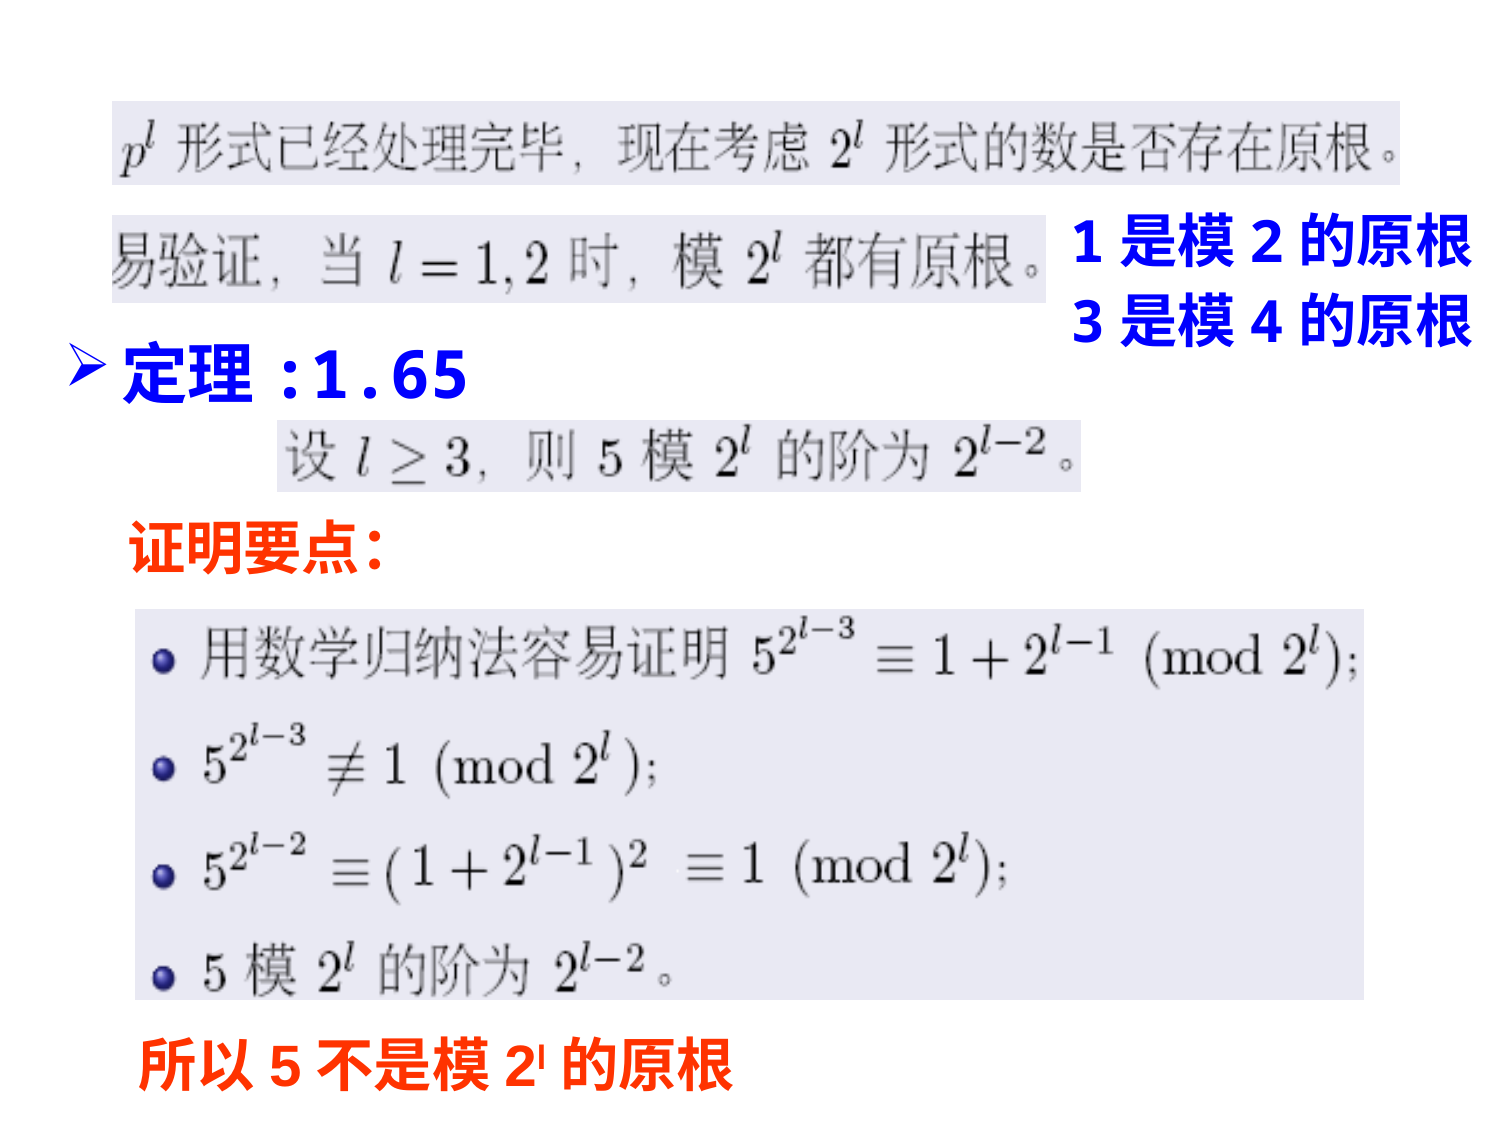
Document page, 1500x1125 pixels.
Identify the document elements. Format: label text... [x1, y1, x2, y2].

text_box 定理:1.65 [50, 324, 550, 457]
picture [111, 101, 1400, 185]
text_box 3是模4的原根 [1055, 276, 1489, 362]
picture [277, 420, 1082, 492]
text_box 证明要点： [112, 503, 455, 589]
picture [111, 215, 1046, 303]
text_box 所以5不是模2l的原根 [123, 1020, 869, 1106]
text_box 1是模2的原根 [1055, 196, 1489, 276]
picture [135, 609, 1365, 1000]
